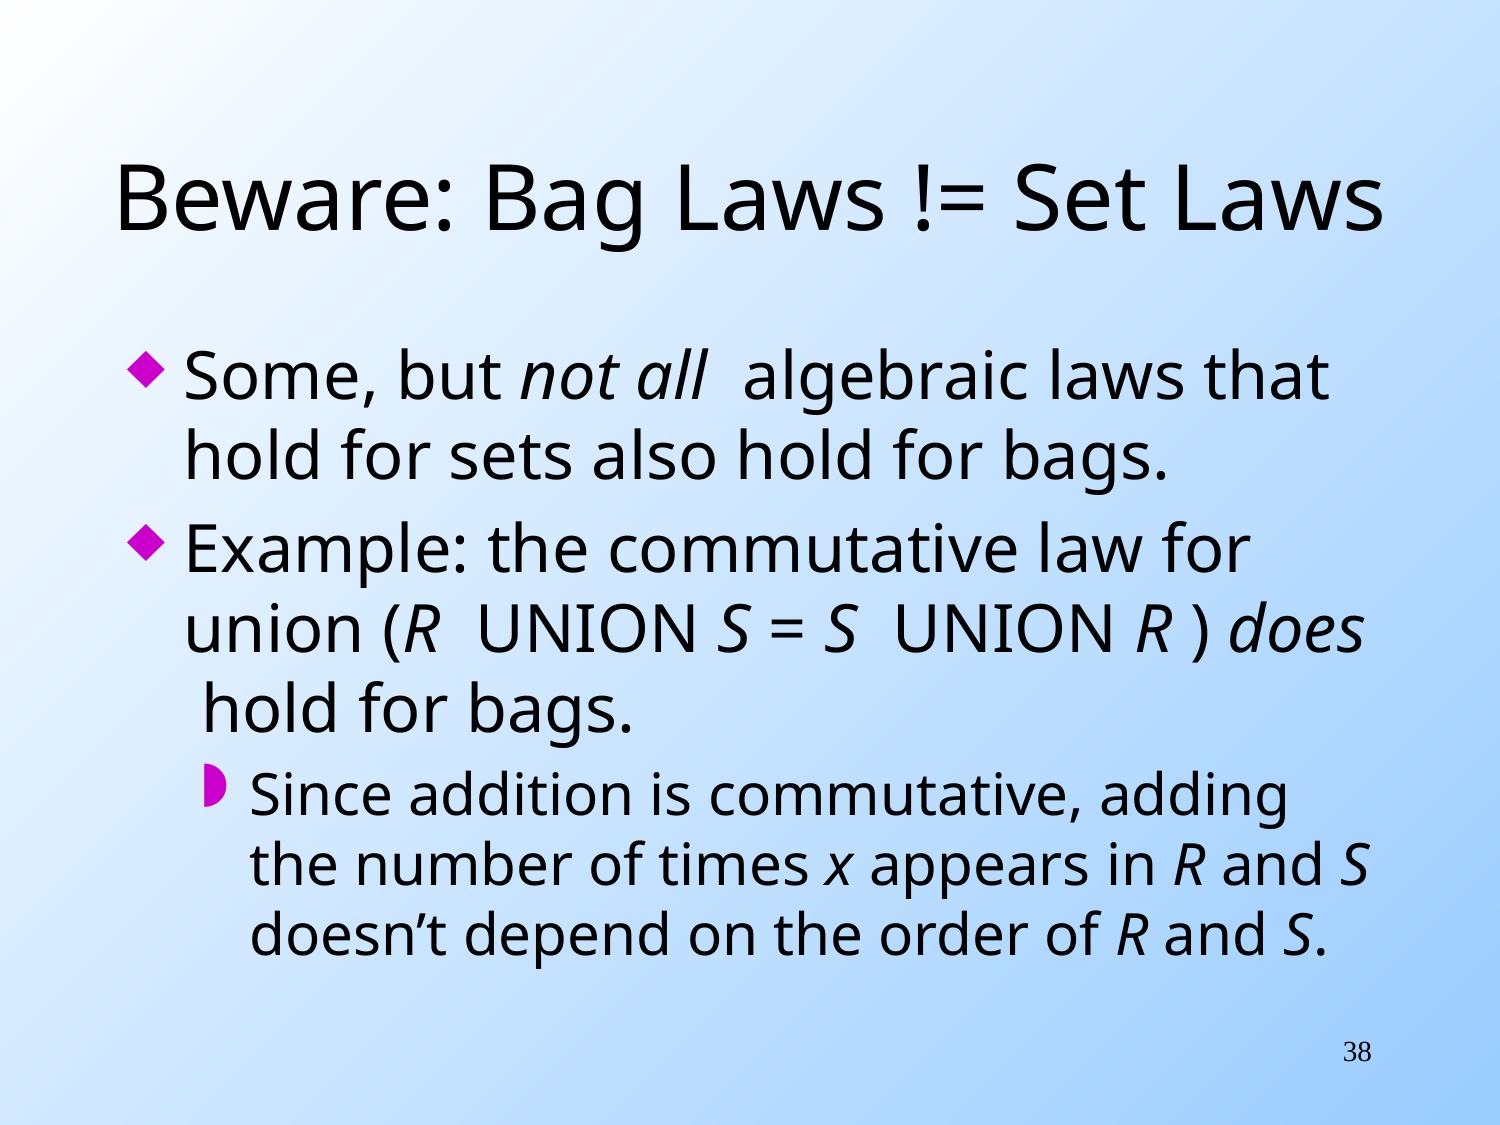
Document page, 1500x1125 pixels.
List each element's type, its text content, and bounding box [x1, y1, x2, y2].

title Beware: Bag Laws != Set Laws [75, 99, 1425, 288]
list Some, but not all algebraic laws that hold for sets also hold for bags. Example: the commutative law for union (R UNION S = S UNION R ) does hold for bags. Since addition is commutative, adding the number of times x appears in R and S doesn’t depend on the order of R and S. [112, 324, 1388, 1000]
slide_number 38 [1074, 1025, 1388, 1100]
